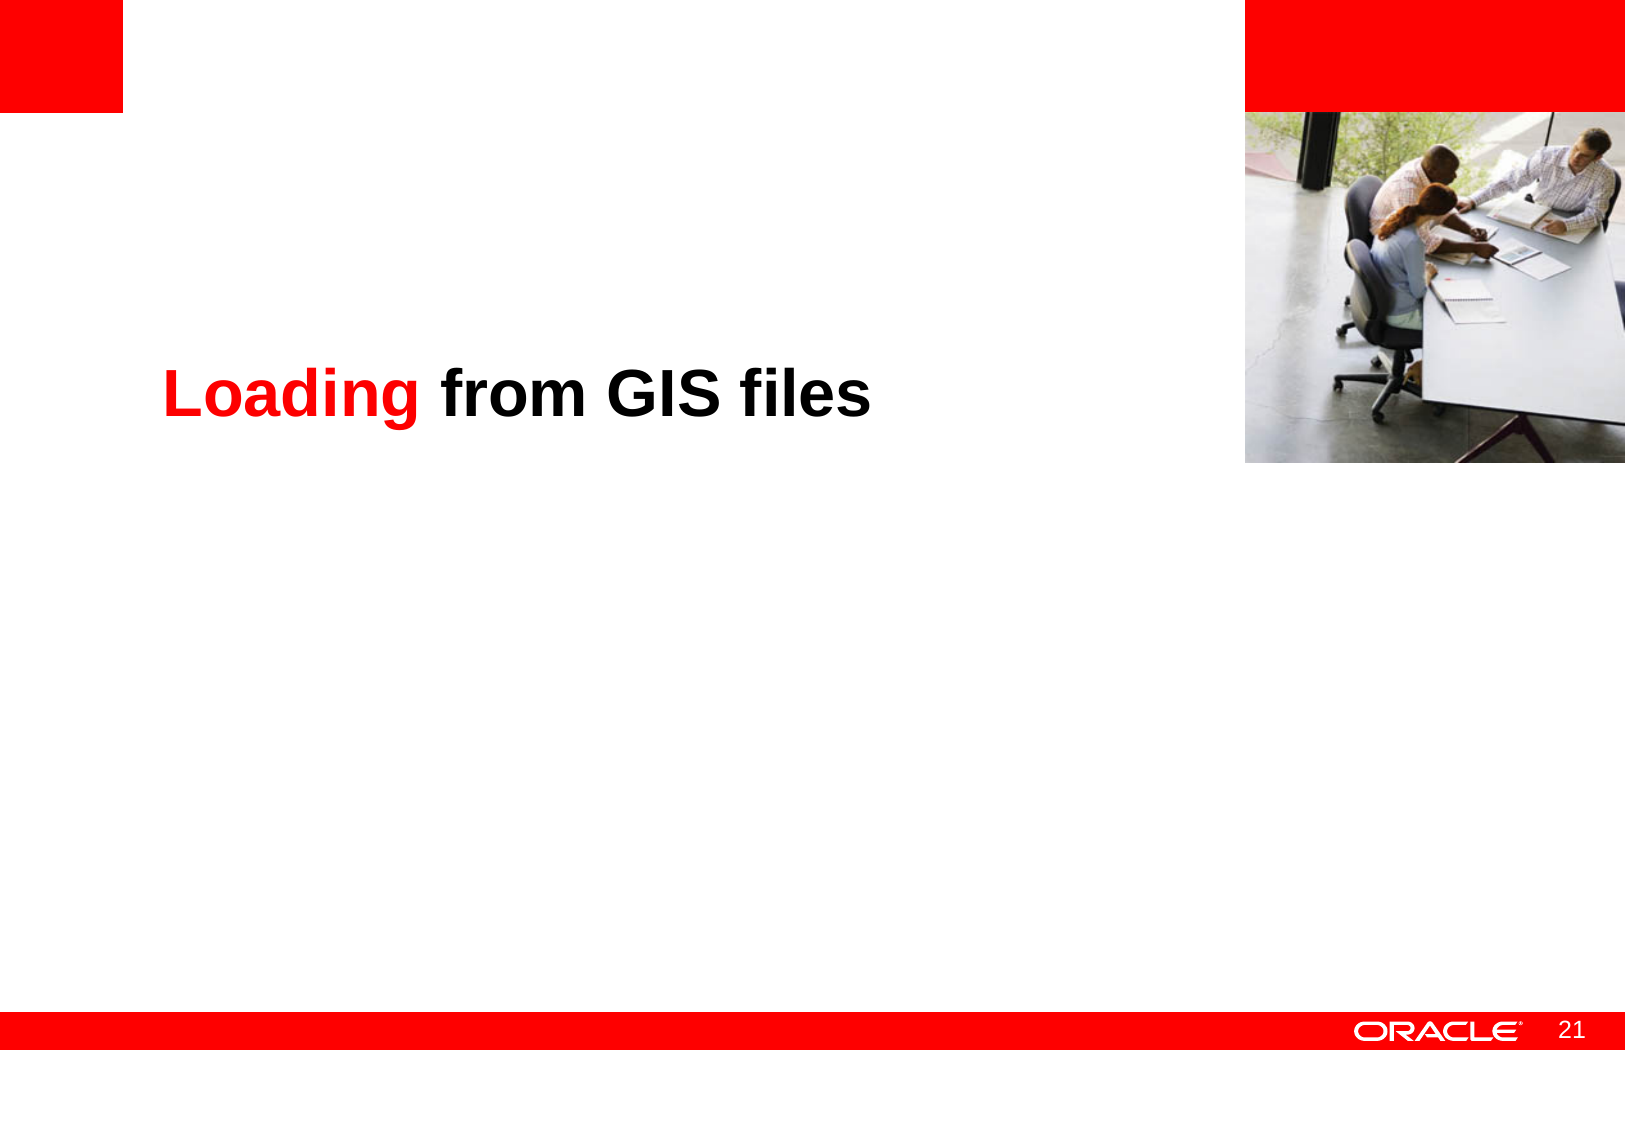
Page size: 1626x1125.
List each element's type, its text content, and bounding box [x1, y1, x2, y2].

text_box Loading from GIS files [162, 349, 1040, 430]
picture [0, 0, 123, 113]
picture [1245, 0, 1625, 463]
picture [0, 1012, 1625, 1050]
